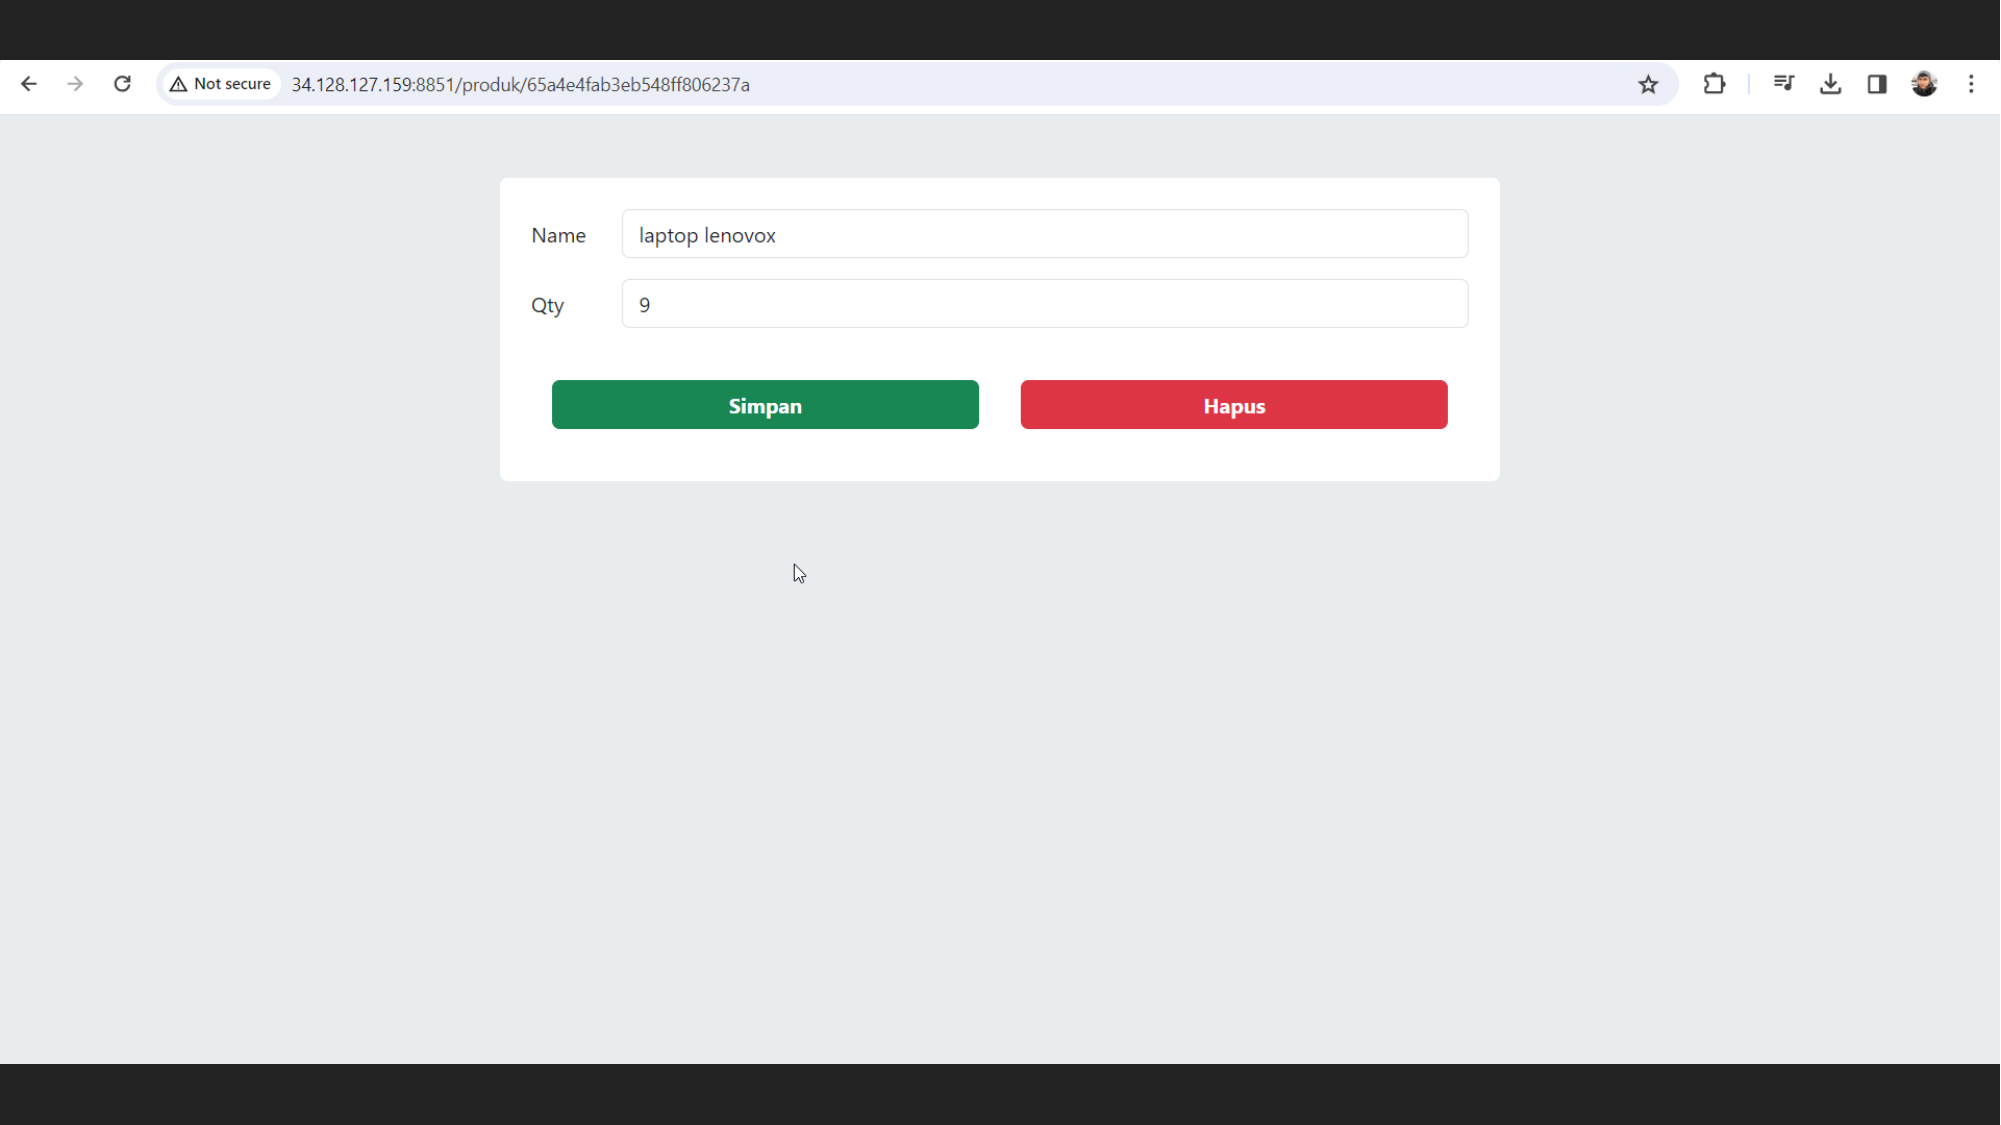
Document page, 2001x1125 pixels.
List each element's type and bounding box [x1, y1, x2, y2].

picture [0, 60, 2000, 1064]
